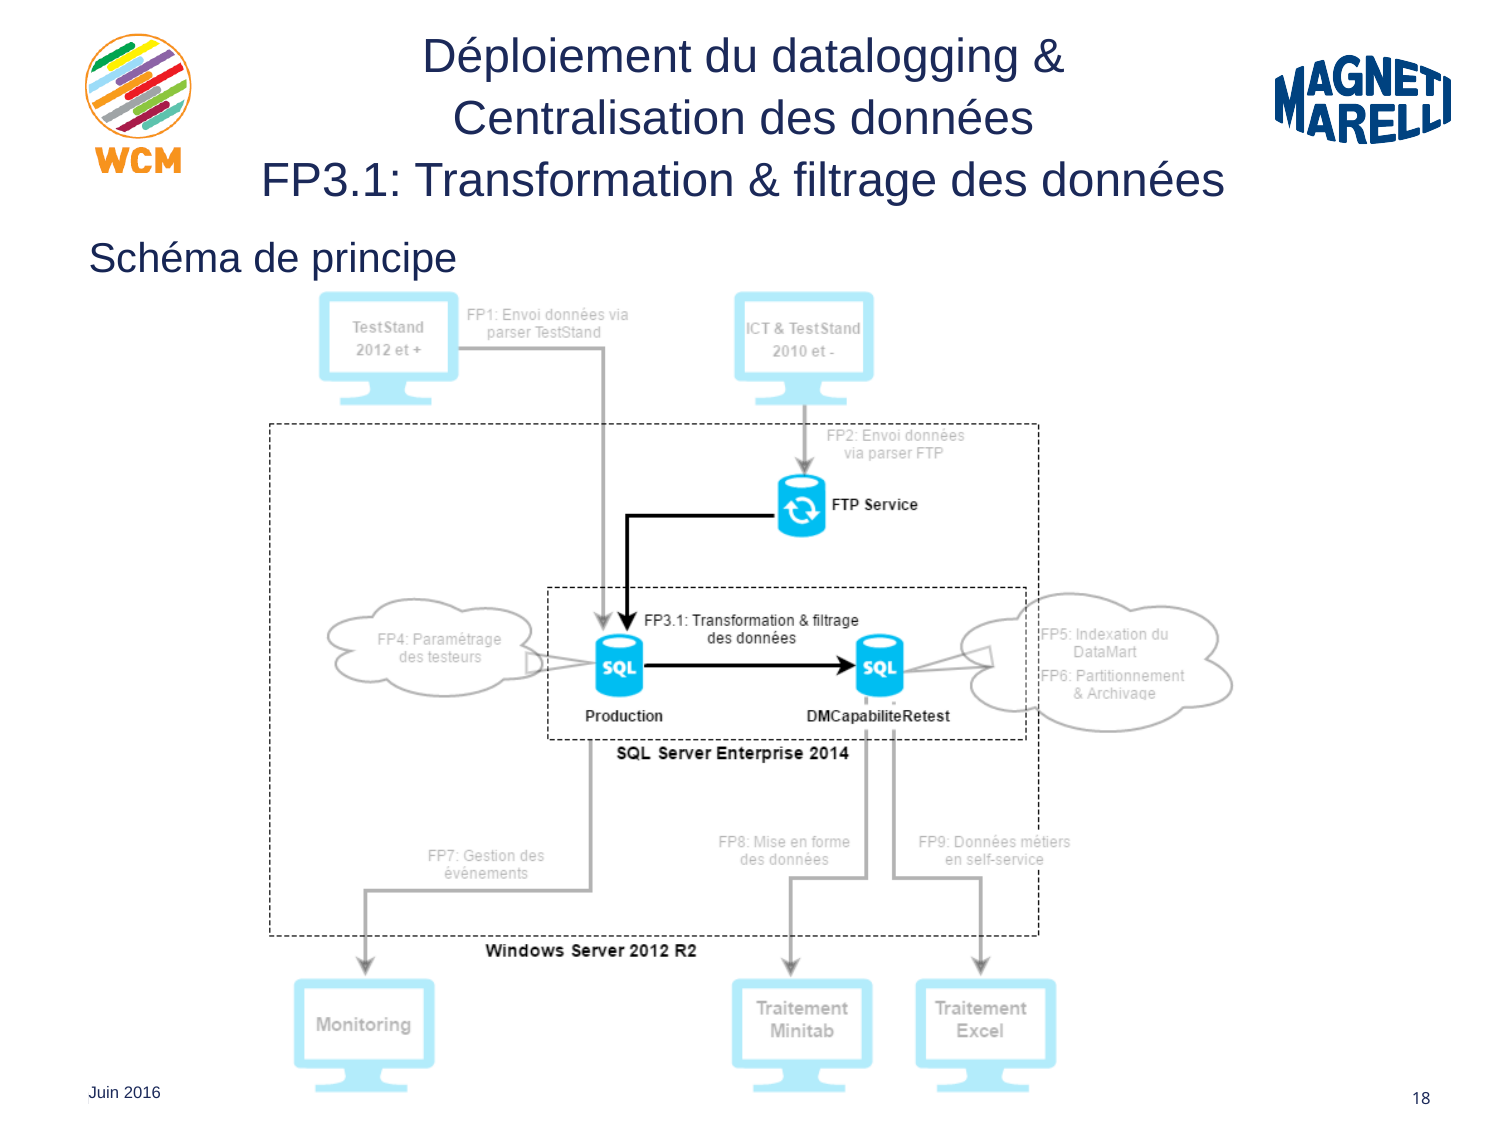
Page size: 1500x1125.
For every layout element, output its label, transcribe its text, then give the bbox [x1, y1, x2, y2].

footer Juin 2016 [88, 1082, 183, 1115]
slide_number 18 [1396, 1079, 1463, 1118]
picture [267, 290, 1247, 1095]
list Schéma de principe [88, 230, 1438, 1024]
text_box Déploiement du datalogging & Centralisation des données FP3.1: Transformation & filtrage des données [253, 19, 1235, 197]
picture [1275, 11, 1451, 188]
picture [53, 31, 231, 173]
